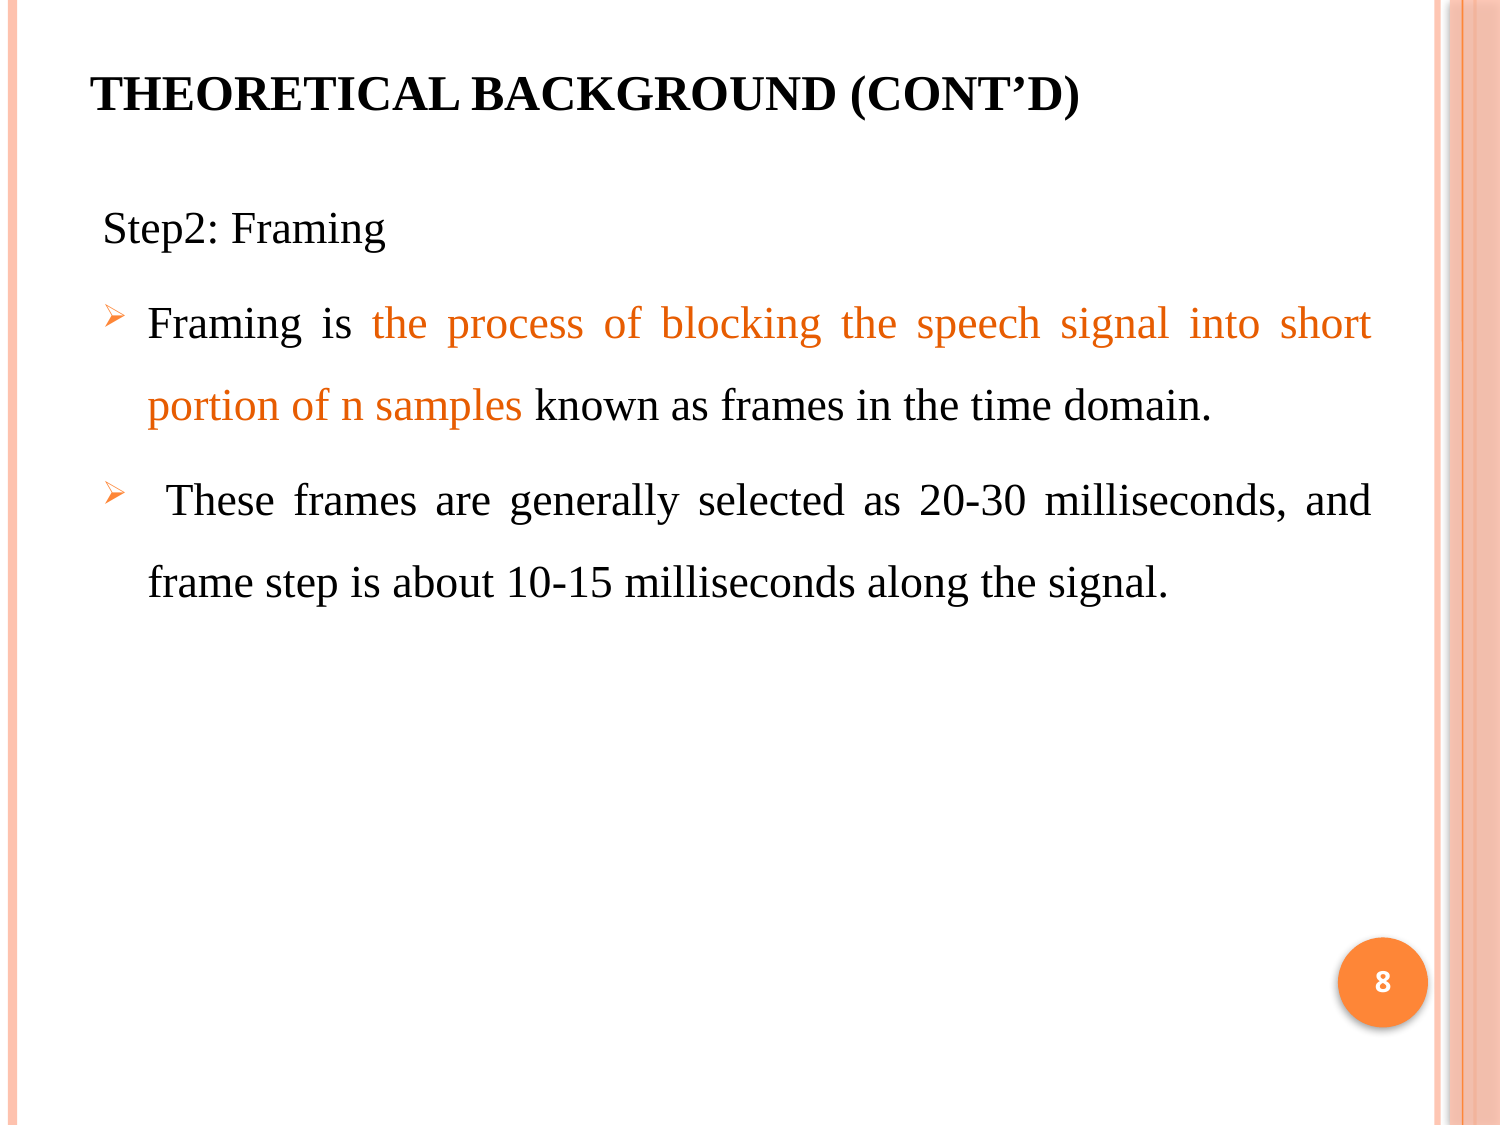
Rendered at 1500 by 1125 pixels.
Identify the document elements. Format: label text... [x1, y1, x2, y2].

list Step2: Framing Framing is the process of blocking the speech signal into short portion of n samples known as frames in the time domain. These frames are generally selected as 20-30 milliseconds, and frame step is about 10-15 milliseconds along the signal. [87, 162, 1388, 1000]
title Theoretical Background (Cont’d) [75, 0, 1300, 188]
slide_number 8 [1333, 940, 1434, 1027]
